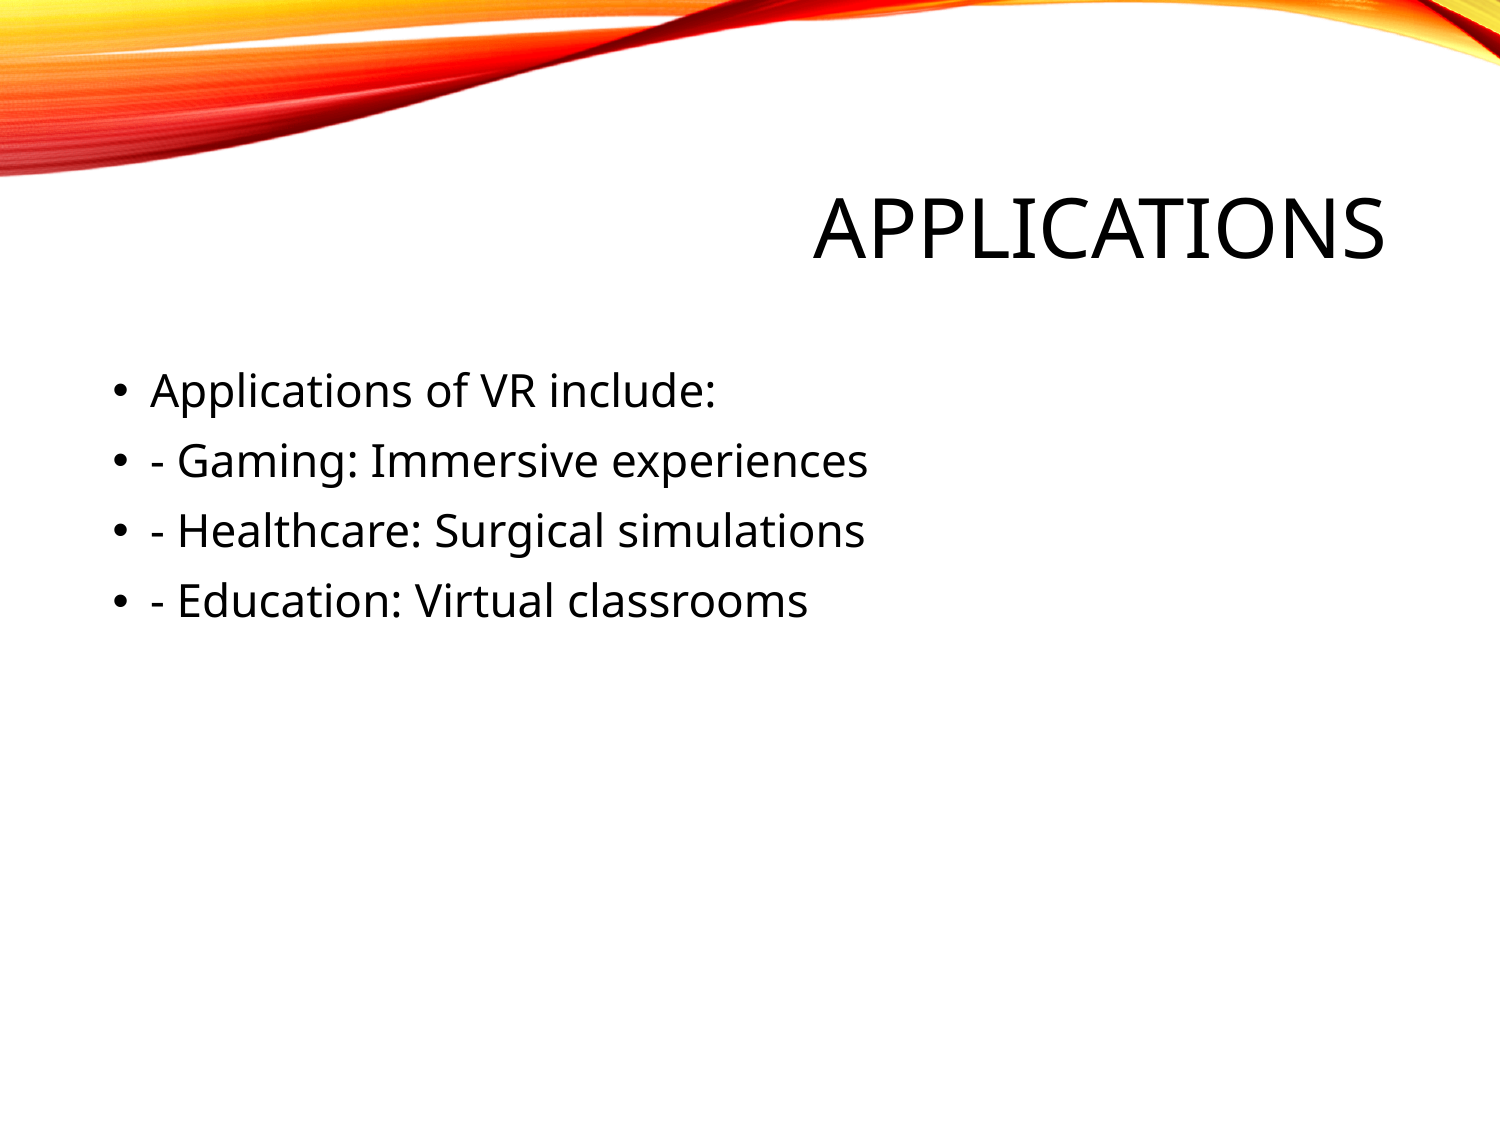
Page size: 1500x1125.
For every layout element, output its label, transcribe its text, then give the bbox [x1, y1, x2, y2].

list Applications of VR include: - Gaming: Immersive experiences - Healthcare: Surgical simulations - Education: Virtual classrooms [97, 360, 1403, 1028]
title Applications [356, 125, 1403, 338]
picture [0, 0, 1500, 178]
